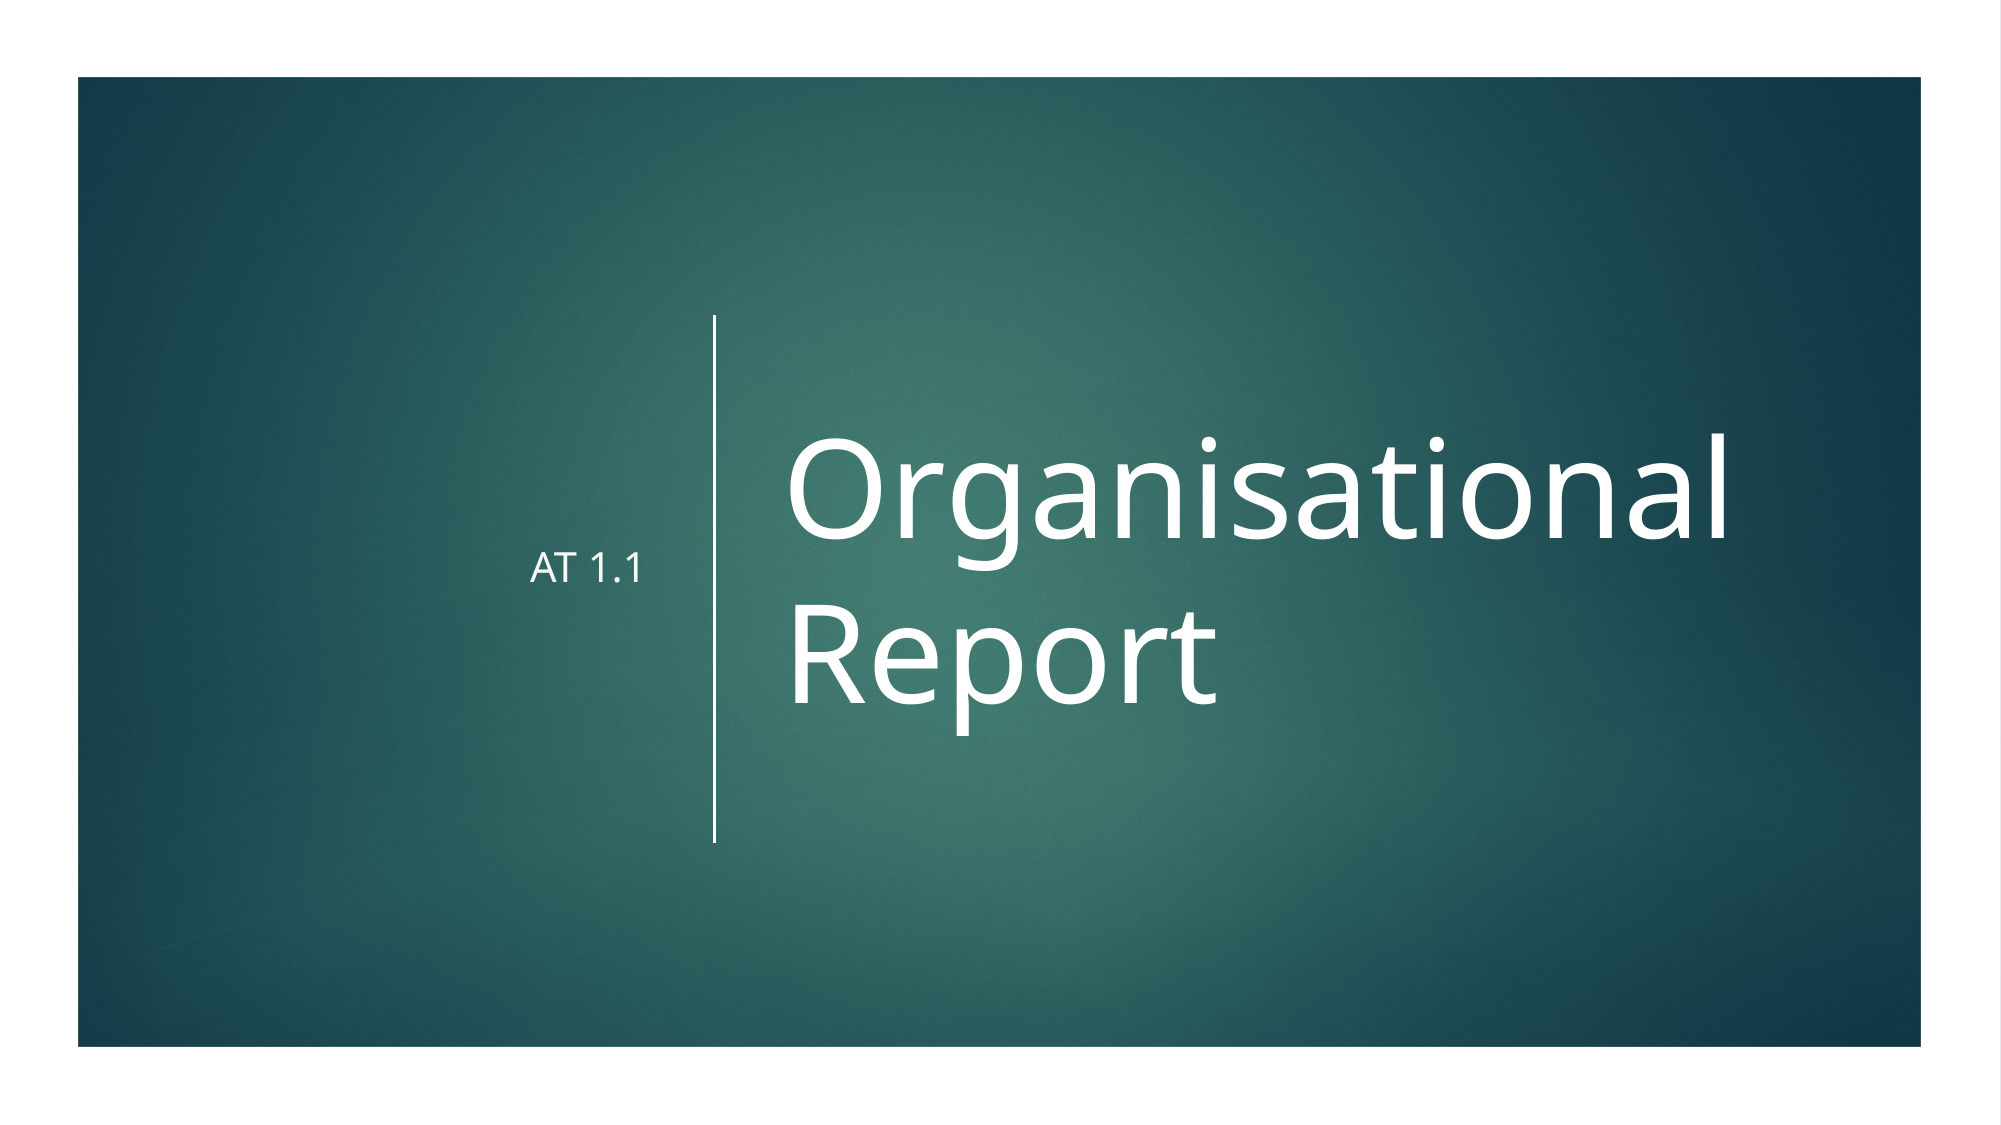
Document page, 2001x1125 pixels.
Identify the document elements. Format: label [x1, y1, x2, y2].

text_box [0, 0, 2000, 1125]
